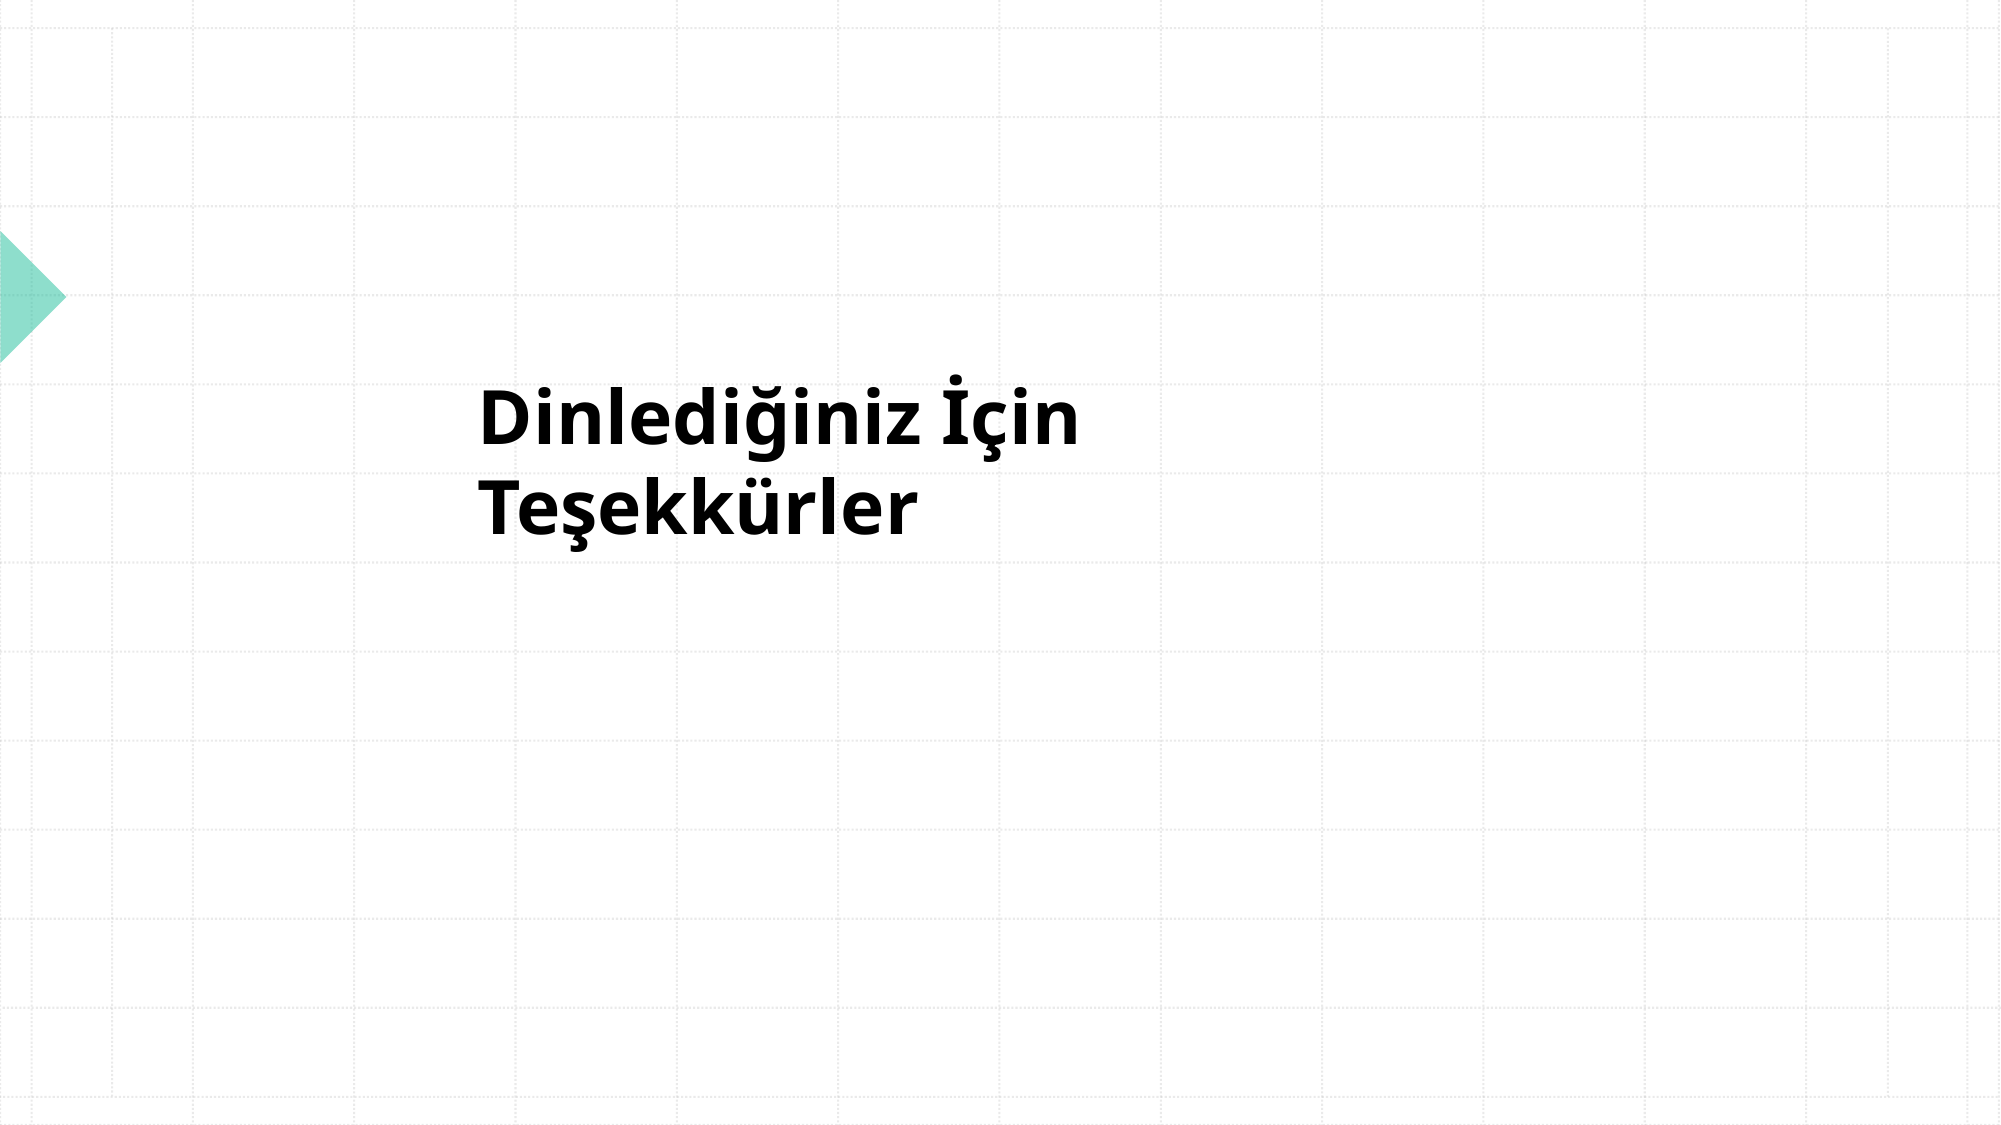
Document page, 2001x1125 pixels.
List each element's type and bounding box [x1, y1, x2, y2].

text_box [0, 0, 2000, 1125]
